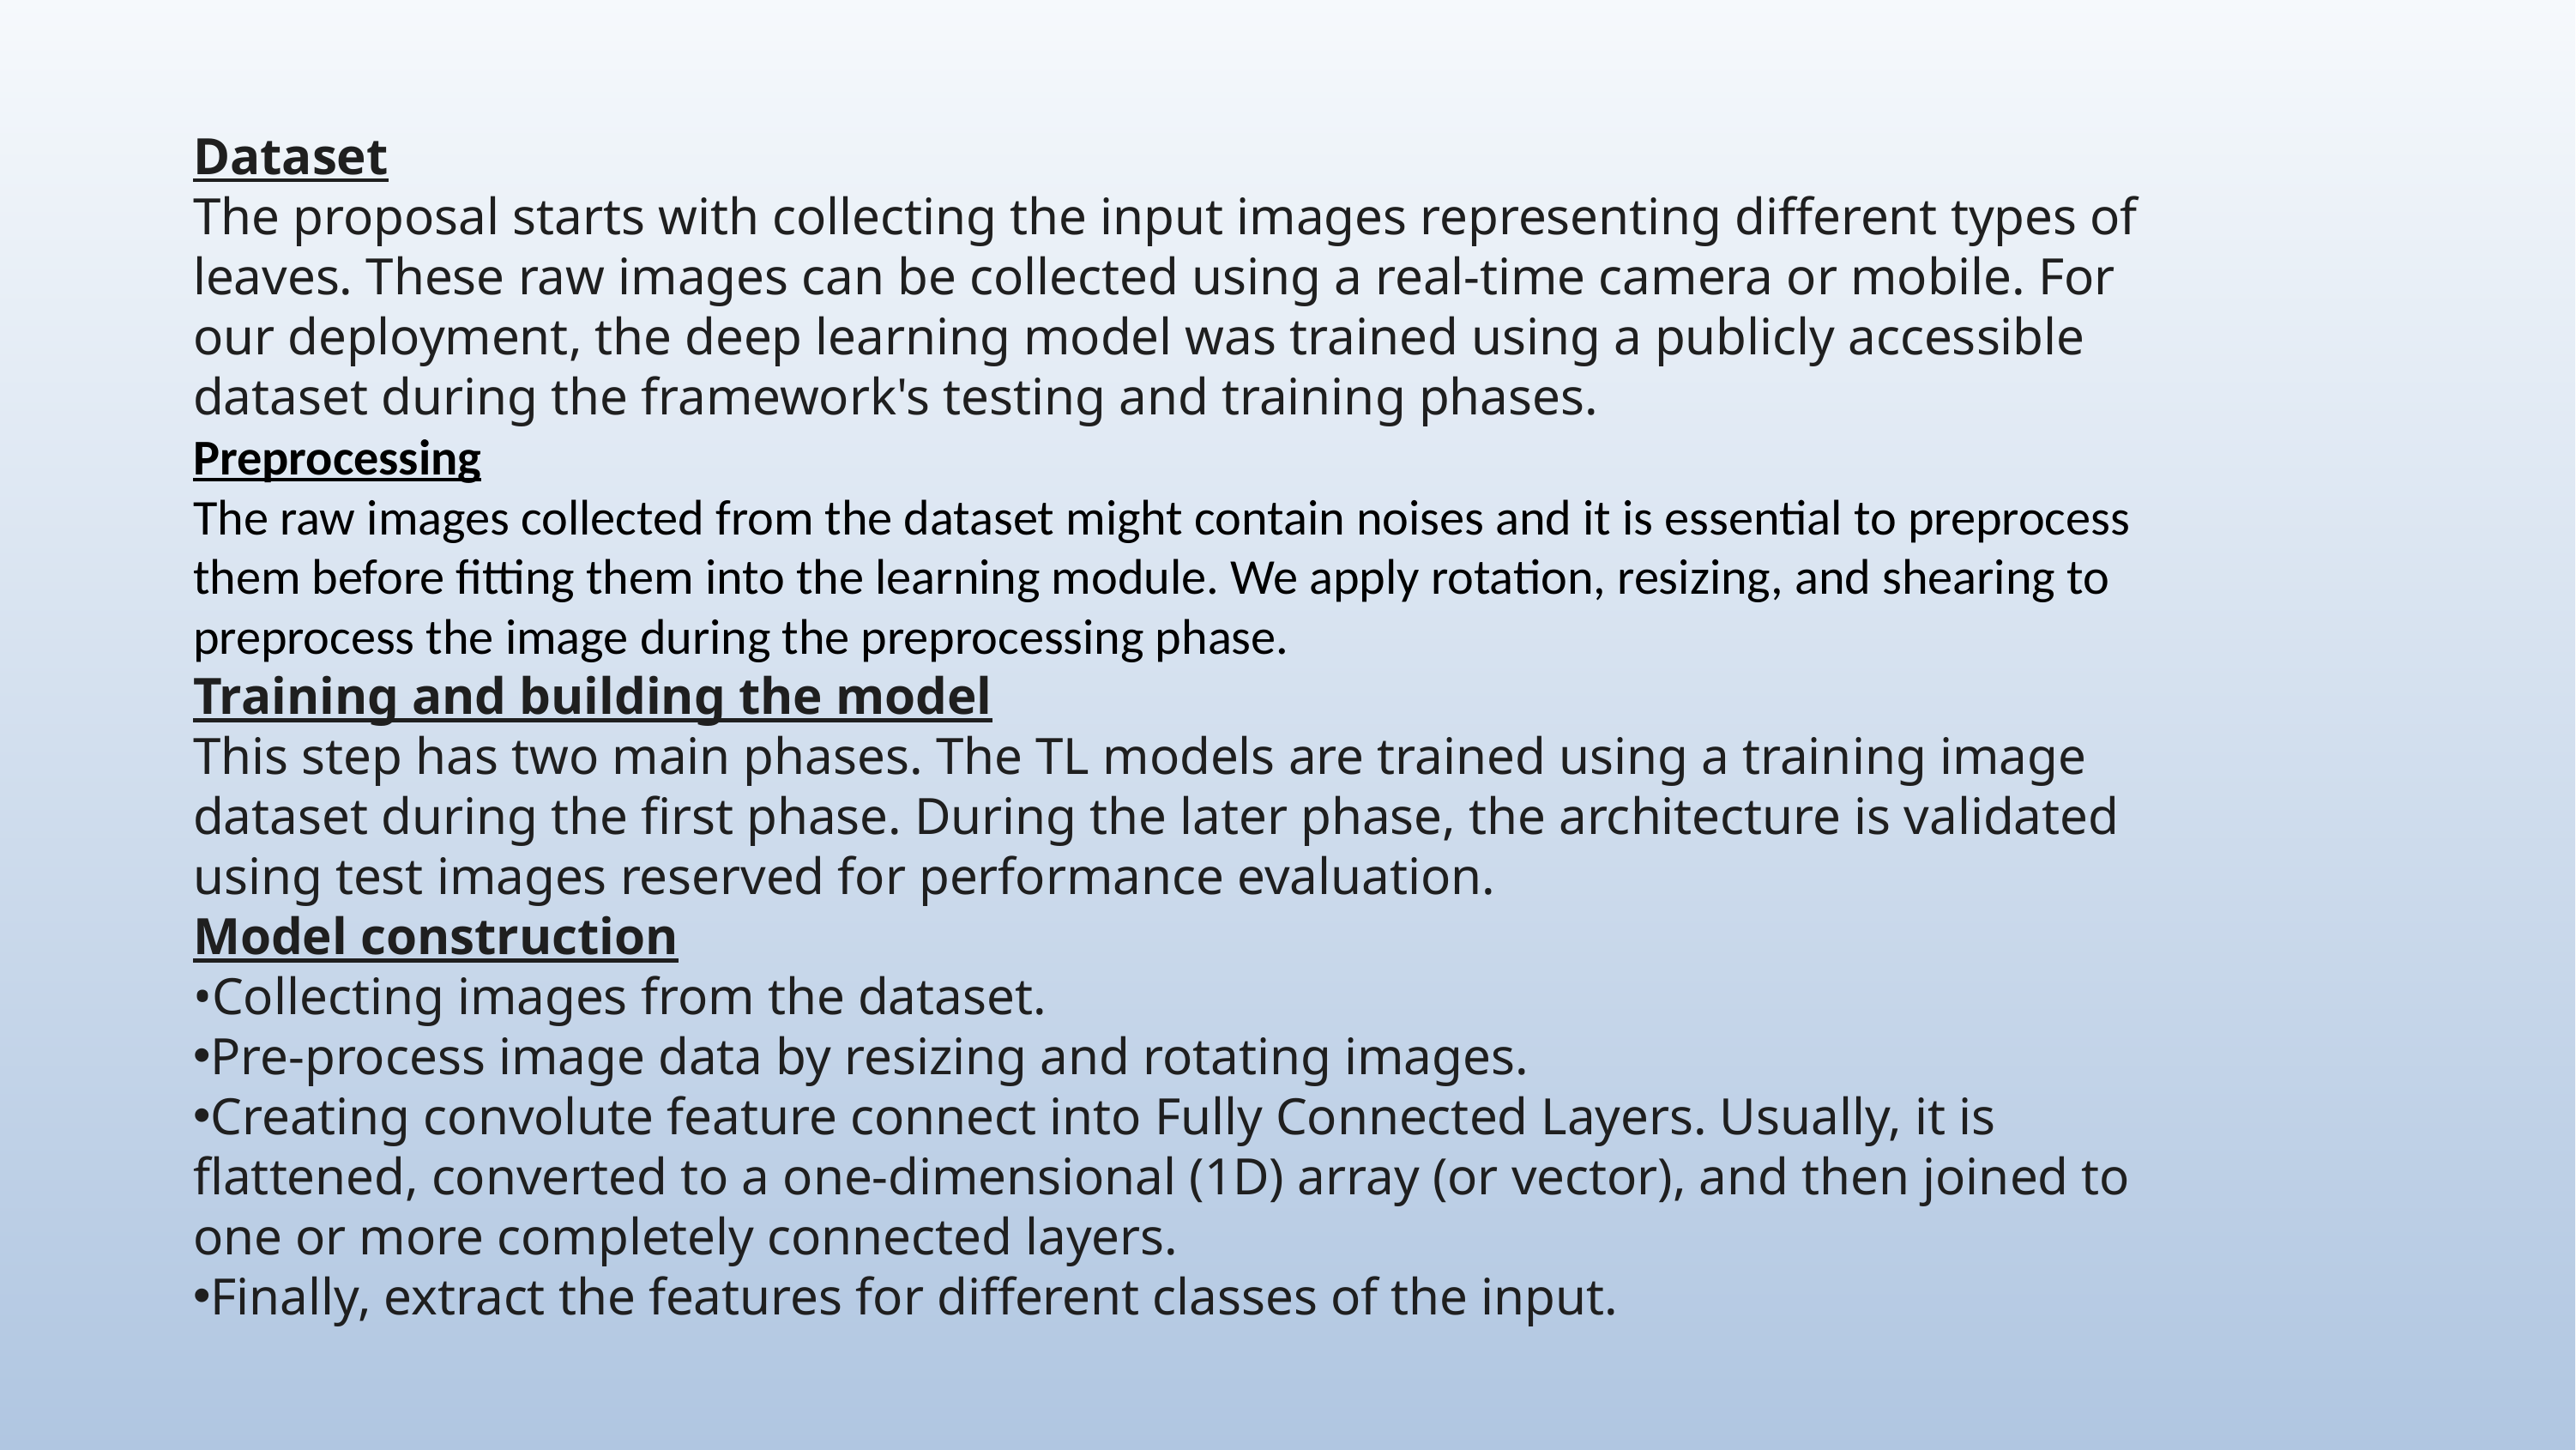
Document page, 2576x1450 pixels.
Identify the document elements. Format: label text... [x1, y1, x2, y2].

subtitle Dataset The proposal starts with collecting the input images representing different types of leaves. These raw images can be collected using a real-time camera or mobile. For our deployment, the deep learning model was trained using a publicly accessible dataset during the framework's testing and training phases. Preprocessing The raw images collected from the dataset might contain noises and it is essential to preprocess them before fitting them into the learning module. We apply rotation, resizing, and shearing to preprocess the image during the preprocessing phase. Training and building the model This step has two main phases. The TL models are trained using a training image dataset during the first phase. During the later phase, the architecture is validated using test images reserved for performance evaluation. Model construction •Collecting images from the dataset. Pre-process image data by resizing and rotating images. Creating convolute feature connect into Fully Connected Layers. Usually, it is flattened, converted to a one-dimensional (1D) array (or vector), and then joined to one or more completely connected layers. Finally, extract the features for different classes of the input. [193, 124, 2189, 1450]
